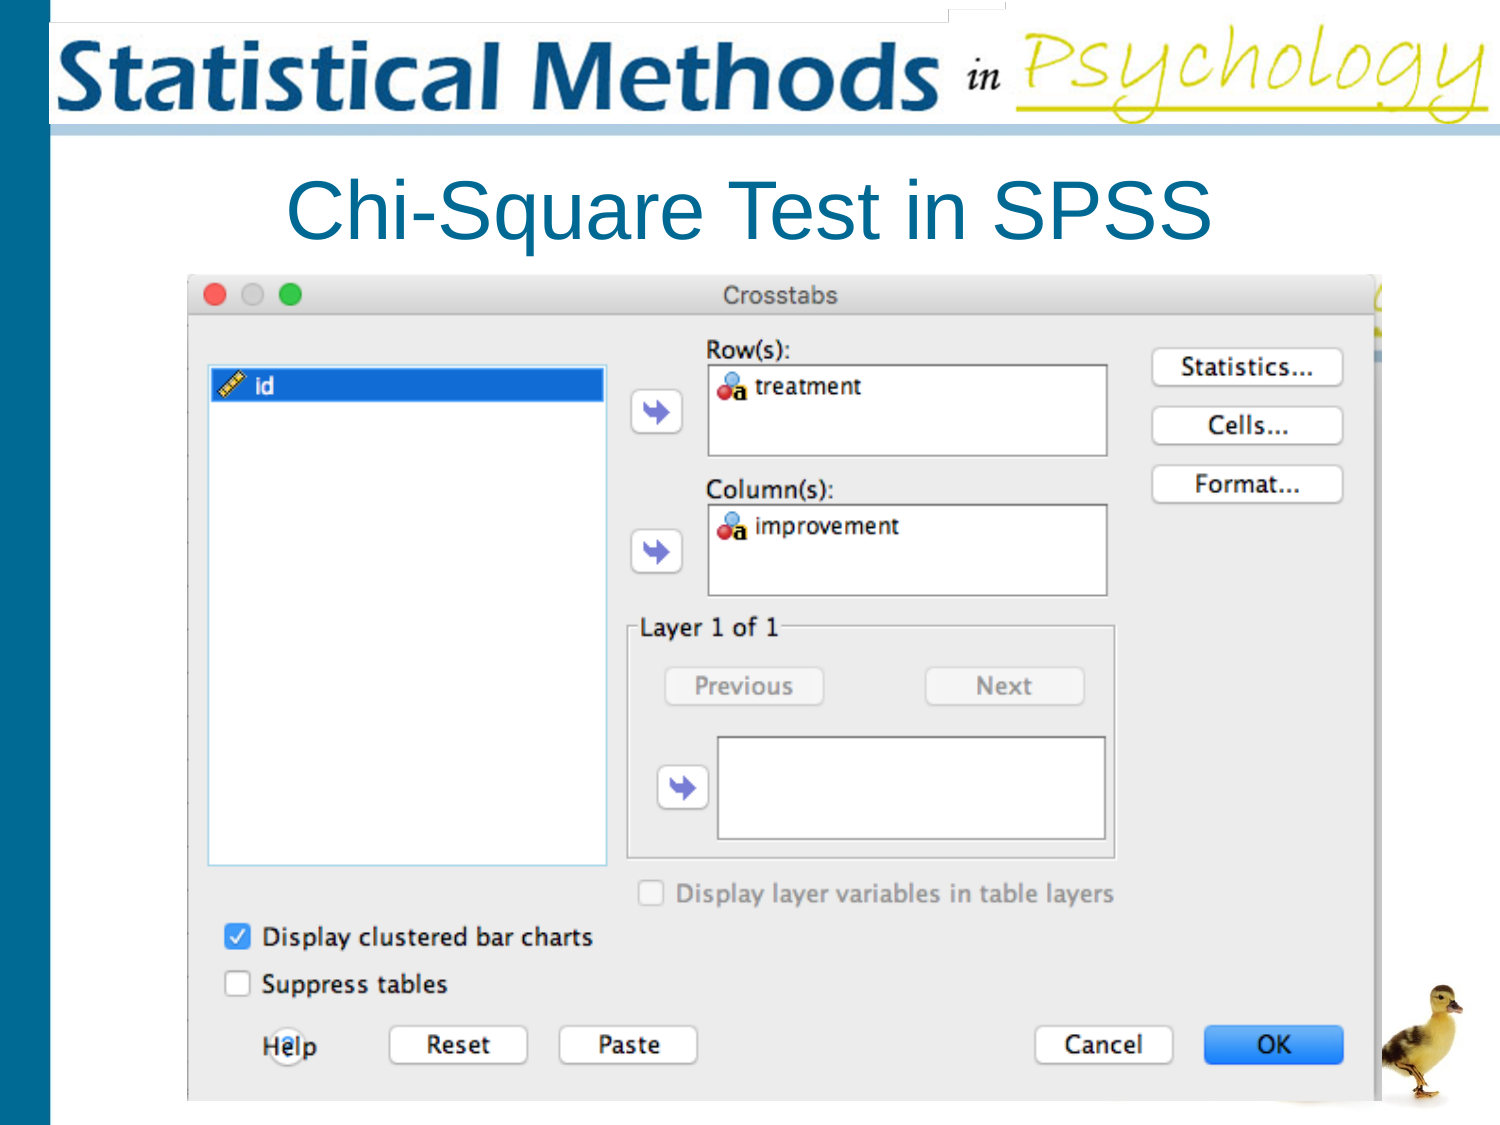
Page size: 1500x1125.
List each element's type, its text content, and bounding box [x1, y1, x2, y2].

picture [50, 0, 1500, 1125]
title Chi-Square Test in SPSS [75, 137, 1425, 275]
